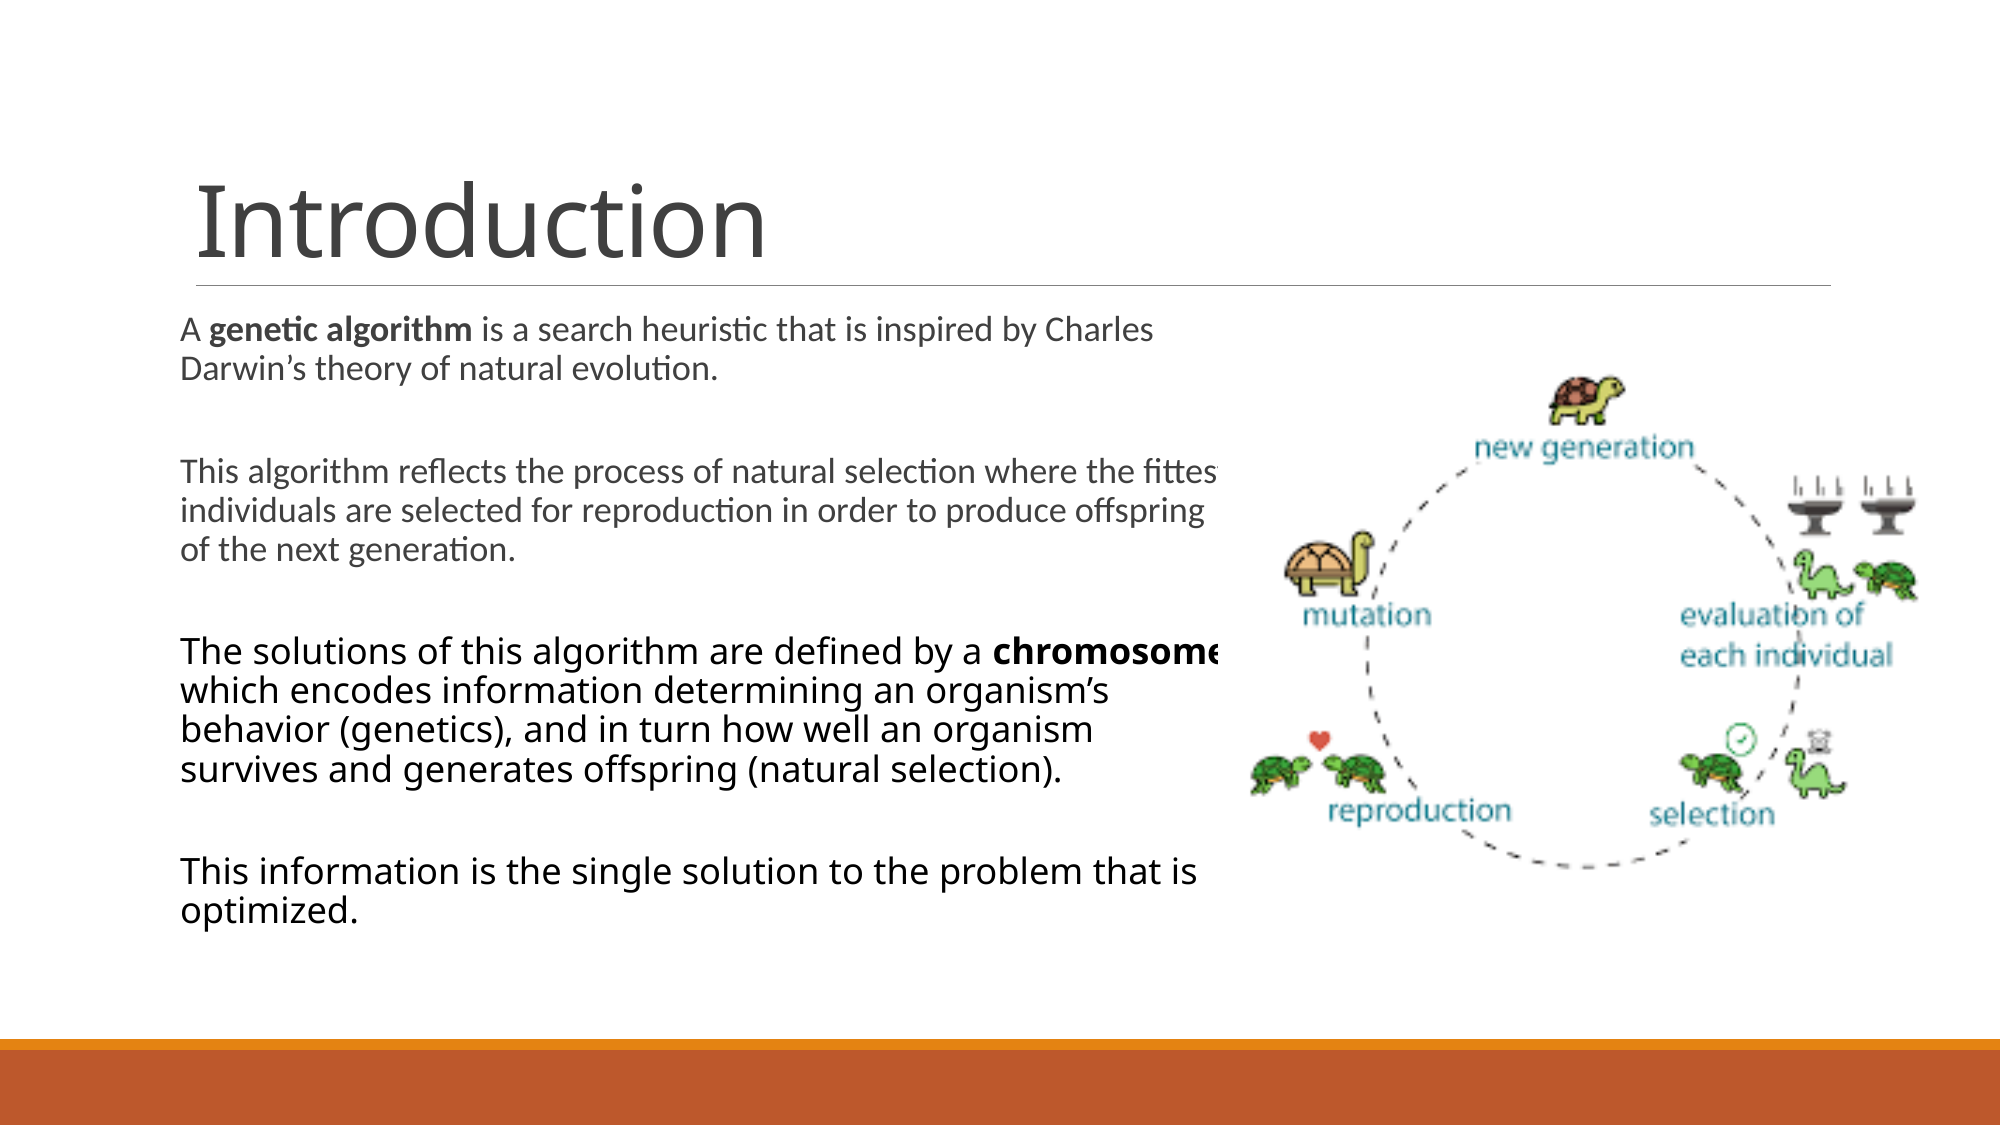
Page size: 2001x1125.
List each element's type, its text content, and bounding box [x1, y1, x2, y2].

picture [1218, 366, 1944, 916]
text_box A genetic algorithm is a search heuristic that is inspired by Charles Darwin’s theory of natural evolution. This algorithm reflects the process of natural selection where the fittest individuals are selected for reproduction in order to produce offspring of the next generation. The solutions of this algorithm are defined by a chromosome, which encodes information determining an organism’s behavior (genetics), and in turn how well an organism survives and generates offspring (natural selection). This information is the single solution to the problem that is optimized. [180, 302, 1239, 963]
title Introduction [180, 47, 1830, 285]
